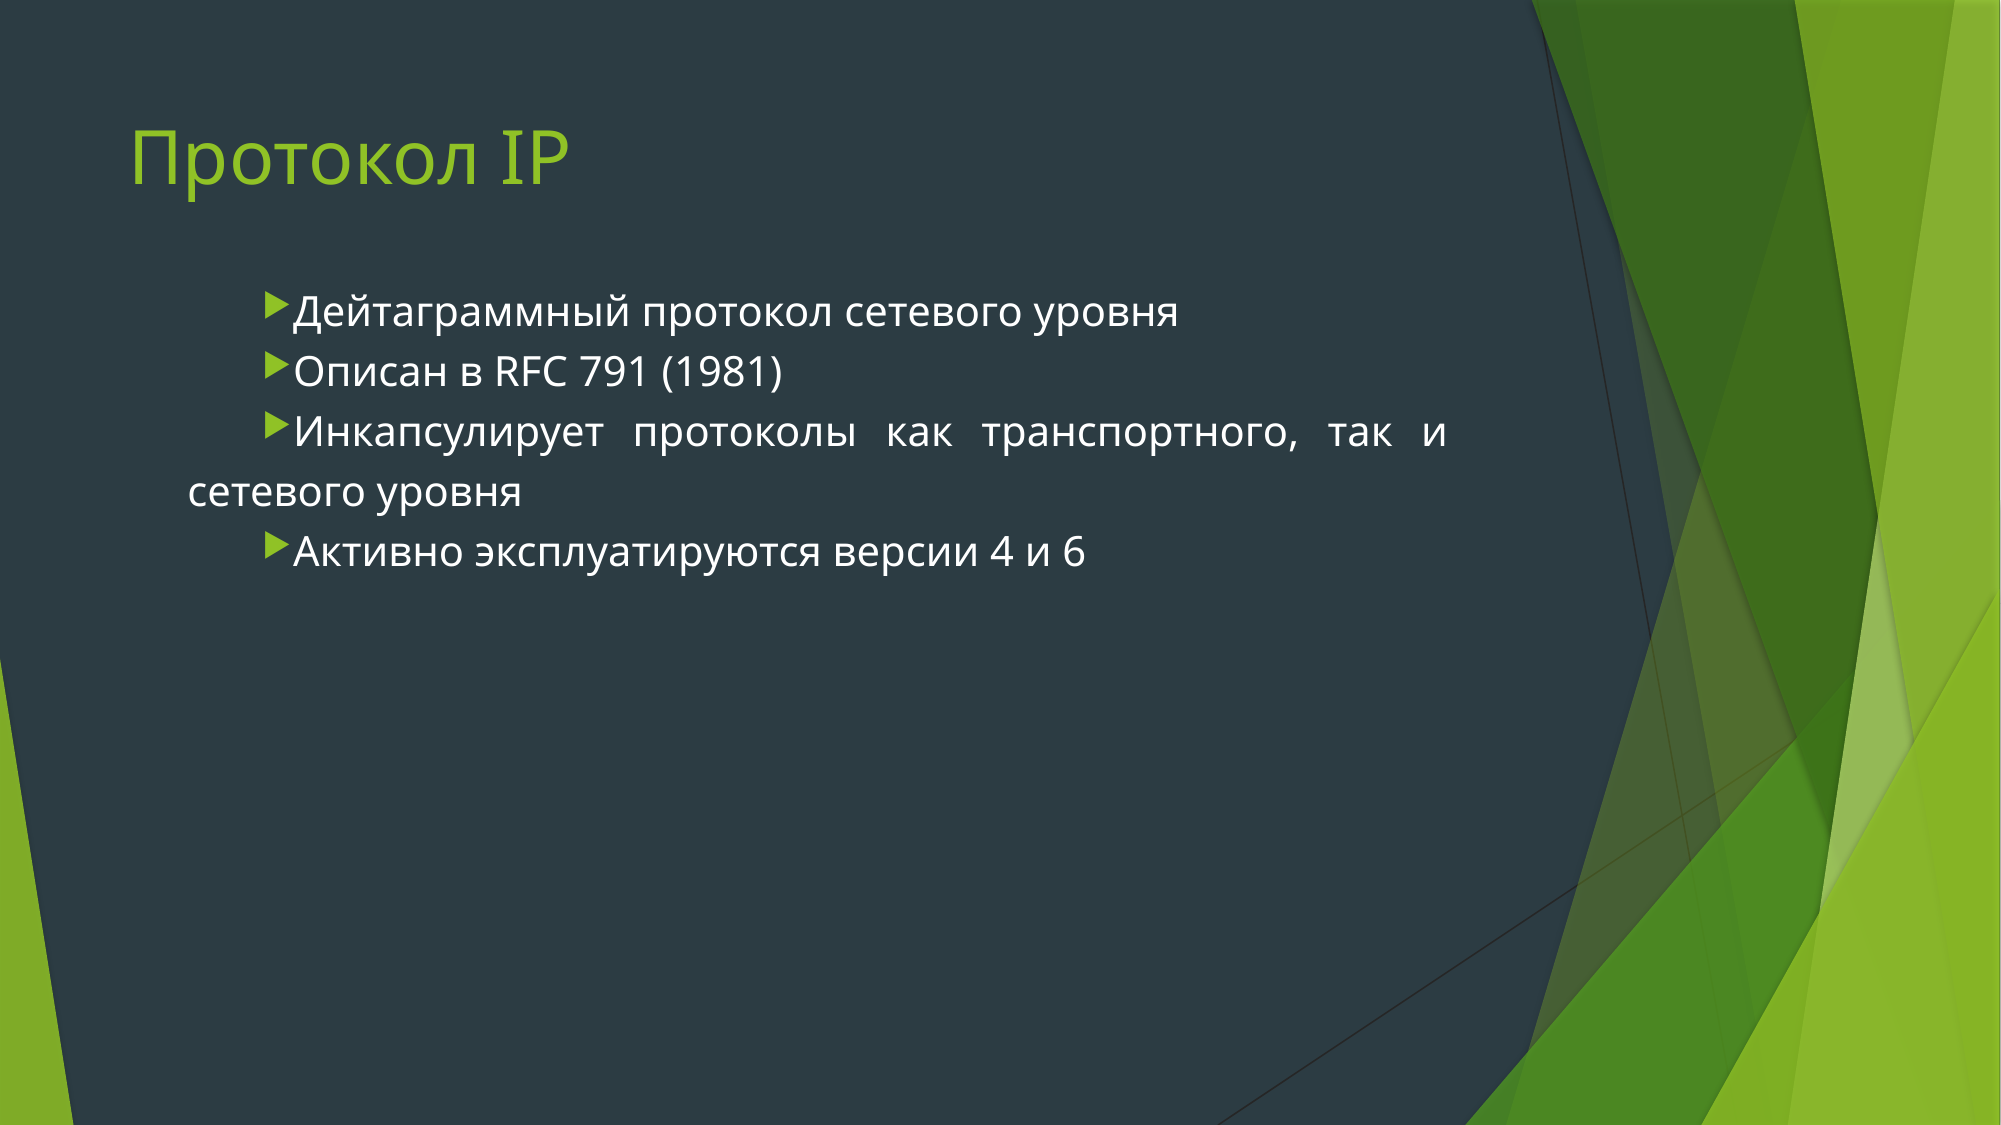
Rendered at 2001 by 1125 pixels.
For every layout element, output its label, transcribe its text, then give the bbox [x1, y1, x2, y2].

list Дейтаграммный протокол сетевого уровня Описан в RFC 791 (1981) Инкапсулирует протоколы как транспортного, так и сетевого уровня Активно эксплуатируются версии 4 и 6 [113, 216, 1464, 1076]
title Протокол IP [113, 101, 1464, 216]
